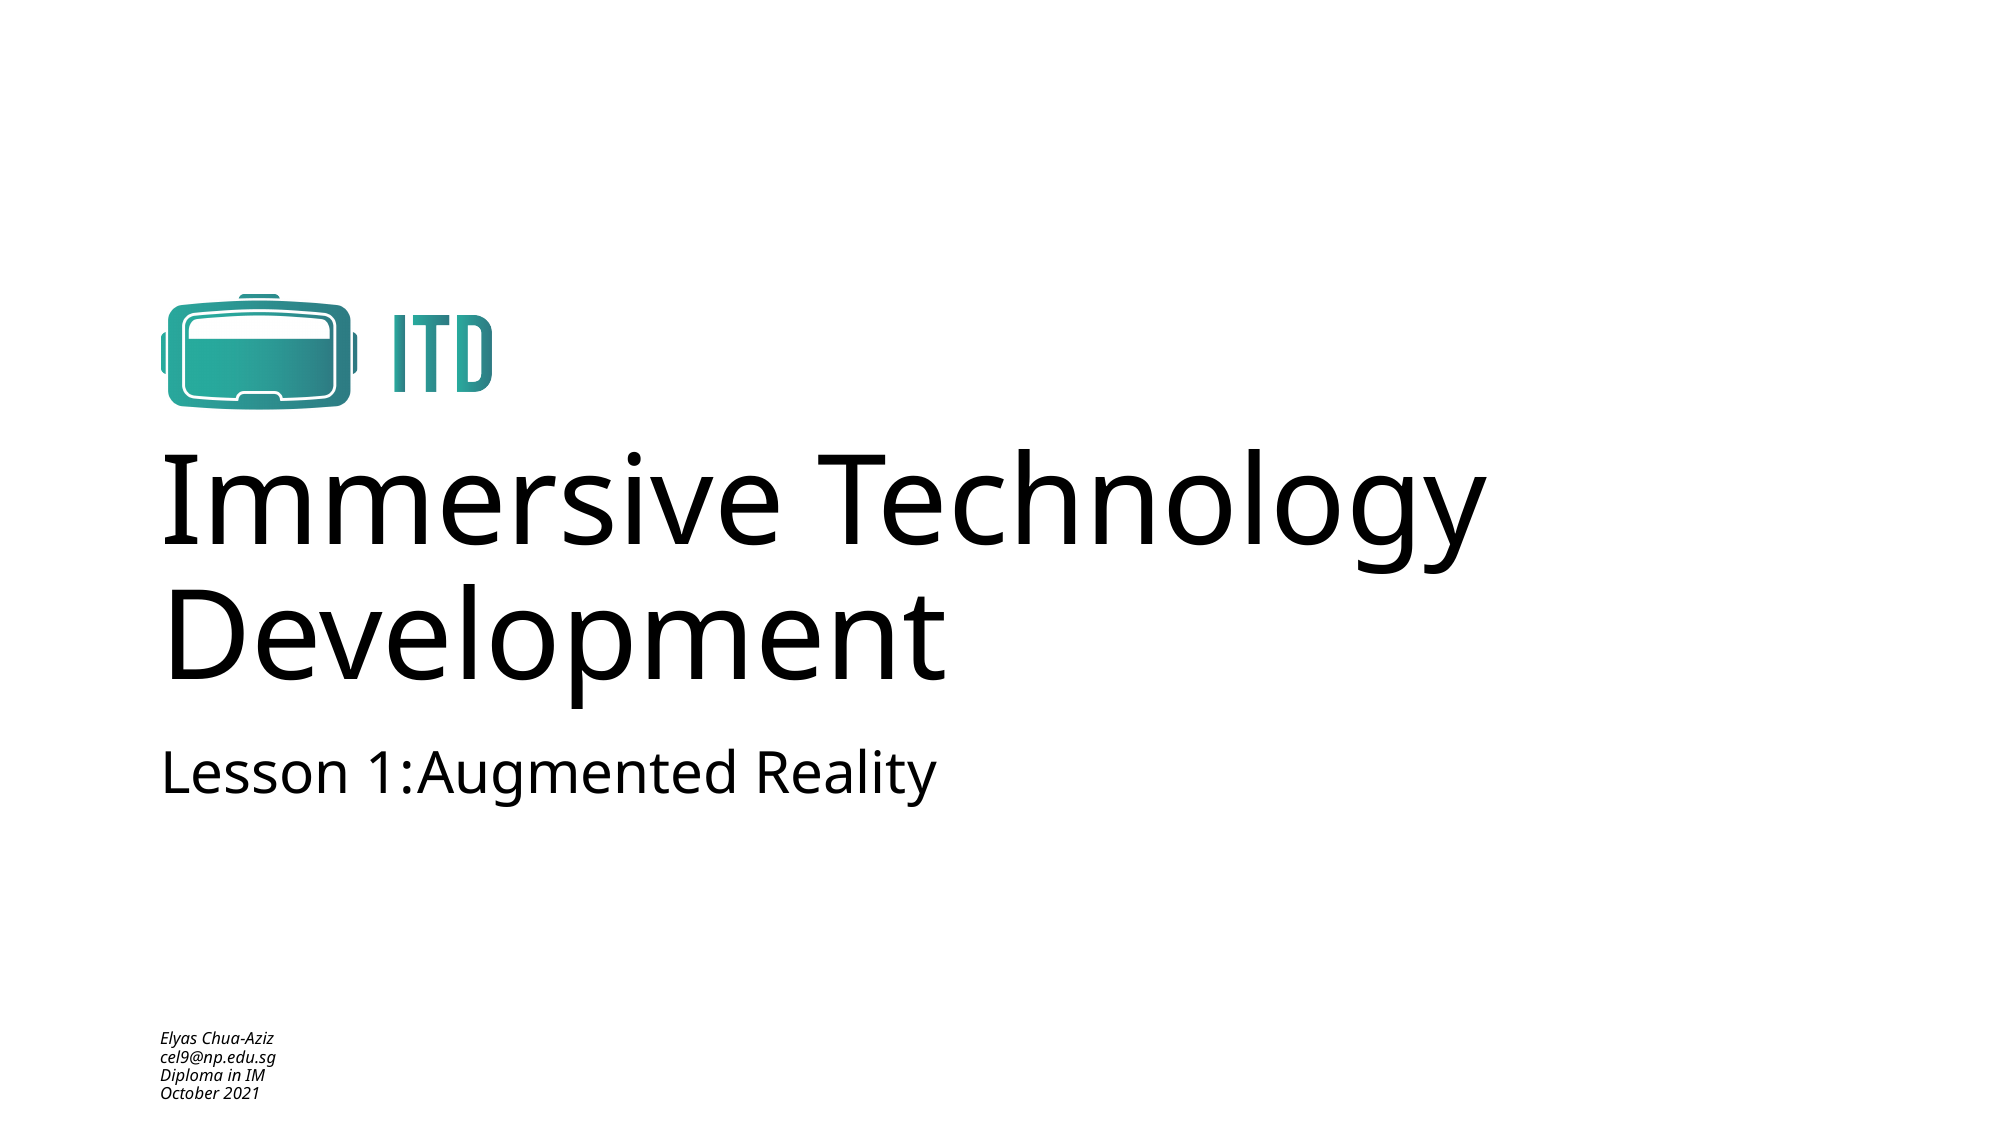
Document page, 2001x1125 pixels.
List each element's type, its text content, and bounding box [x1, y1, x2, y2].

title Immersive Technology Development [145, 322, 1855, 714]
text_box Elyas Chua-Aziz cel9@np.edu.sg Diploma in IM October 2021 [145, 1010, 302, 1111]
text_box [145, 713, 1806, 814]
picture [161, 294, 492, 412]
